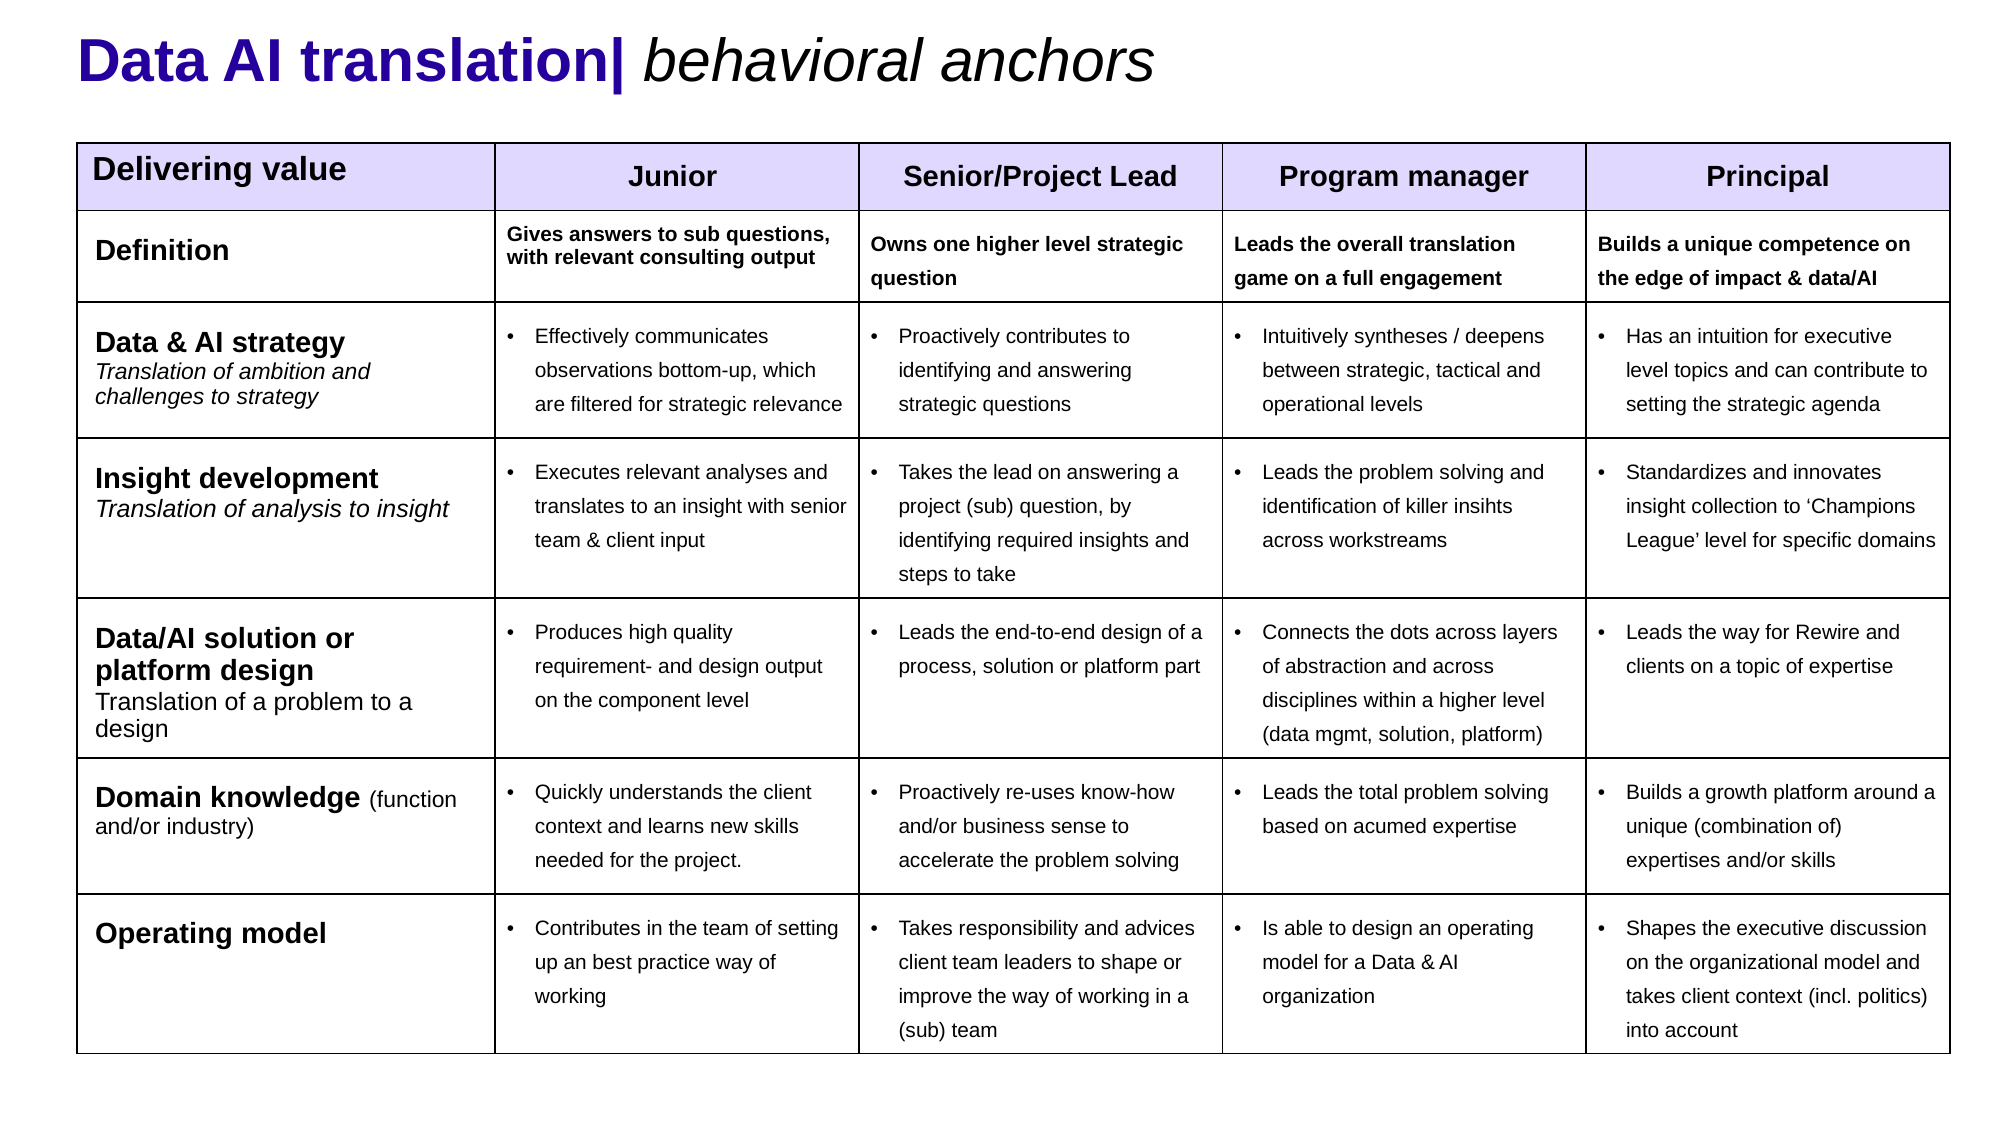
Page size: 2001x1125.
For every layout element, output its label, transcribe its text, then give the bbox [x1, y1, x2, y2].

table_cell Connects the dots across layers of abstraction and across disciplines within a higher level (data mgmt, solution, platform) [1223, 599, 1585, 757]
table_cell Leads the total problem solving based on acumed expertise [1223, 759, 1585, 893]
table_cell Leads the way for Rewire and clients on a topic of expertise [1587, 599, 1949, 757]
table_cell Gives answers to sub questions, with relevant consulting output [496, 211, 858, 301]
table_cell Proactively contributes to identifying and answering strategic questions [860, 303, 1222, 437]
table_cell Proactively re-uses know-how and/or business sense to accelerate the problem solving [860, 759, 1222, 893]
table_cell Definition [78, 211, 494, 301]
table_cell Leads the problem solving and identification of killer insihts across workstreams [1223, 439, 1585, 597]
table_header Junior [496, 144, 858, 210]
table_cell Standardizes and innovates insight collection to ‘Champions League’ level for specific domains [1587, 439, 1949, 597]
table_cell Builds a unique competence on the edge of impact & data/AI [1587, 211, 1949, 301]
table_cell Quickly understands the client context and learns new skills needed for the project. [496, 759, 858, 893]
table_cell Is able to design an operating model for a Data & AI organization [1223, 895, 1585, 1053]
table_cell Operating model [78, 895, 494, 1053]
title Data AI translation| behavioral anchors [77, 20, 1924, 77]
table_cell Has an intuition for executive level topics and can contribute to setting the strategic agenda [1587, 303, 1949, 437]
table_cell Takes the lead on answering a project (sub) question, by identifying required insights and steps to take [860, 439, 1222, 597]
table_header Principal [1587, 144, 1949, 210]
table_cell Domain knowledge (function and/or industry) [78, 759, 494, 893]
table_cell Takes responsibility and advices client team leaders to shape or improve the way of working in a (sub) team [860, 895, 1222, 1053]
table_header Delivering value [78, 144, 494, 210]
table_header Senior/Project Lead [860, 144, 1222, 210]
table_cell Shapes the executive discussion on the organizational model and takes client context (incl. politics) into account [1587, 895, 1949, 1053]
table_cell Data/AI solution or platform design Translation of a problem to a design [78, 599, 494, 757]
table_cell Leads the overall translation game on a full engagement [1223, 211, 1585, 301]
table_cell Produces high quality requirement- and design output on the component level [496, 599, 858, 757]
table_cell Executes relevant analyses and translates to an insight with senior team & client input [496, 439, 858, 597]
table_cell Leads the end-to-end design of a process, solution or platform part [860, 599, 1222, 757]
table_cell Data & AI strategy Translation of ambition and challenges to strategy [78, 303, 494, 437]
table_cell Effectively communicates observations bottom-up, which are filtered for strategic relevance [496, 303, 858, 437]
table_header Program manager [1223, 144, 1585, 210]
table_cell Intuitively syntheses / deepens between strategic, tactical and operational levels [1223, 303, 1585, 437]
table_cell Insight development Translation of analysis to insight [78, 439, 494, 597]
table_cell Builds a growth platform around a unique (combination of) expertises and/or skills [1587, 759, 1949, 893]
table_cell Owns one higher level strategic question [860, 211, 1222, 301]
table_cell Contributes in the team of setting up an best practice way of working [496, 895, 858, 1053]
